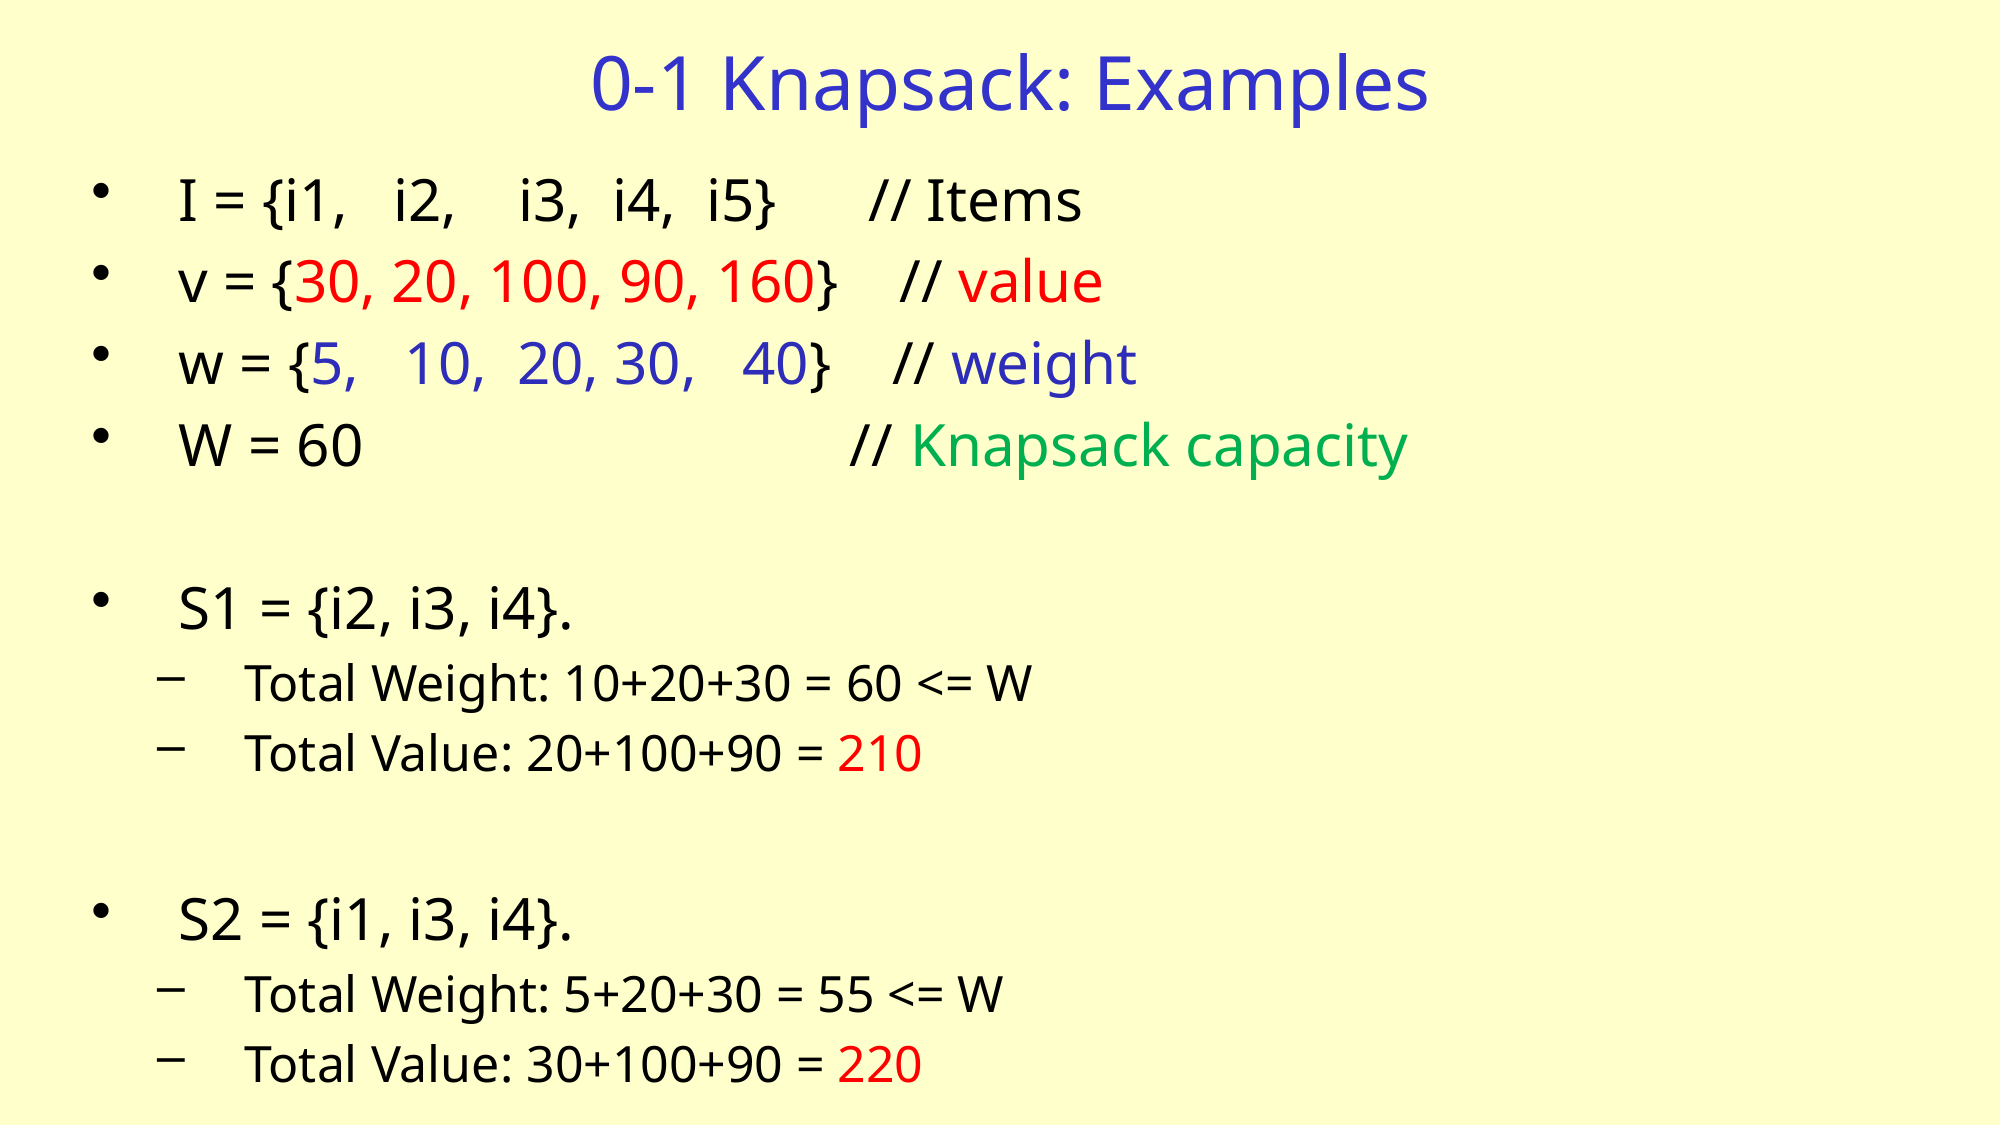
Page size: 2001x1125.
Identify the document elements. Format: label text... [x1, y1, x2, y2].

title 0-1 Knapsack: Examples [295, 23, 1727, 138]
list I = {i1, i2, i3, i4, i5} // Items v = {30, 20, 100, 90, 160} // value w = {5, 10, 20, 30, 40} // weight W = 60 // Knapsack capacity S1 = {i2, i3, i4}. Total Weight: 10+20+30 = 60 <= W Total Value: 20+100+90 = 210 S2 = {i1, i3, i4}. Total Weight: 5+20+30 = 55 <= W Total Value: 30+100+90 = 220 [76, 155, 1928, 1087]
